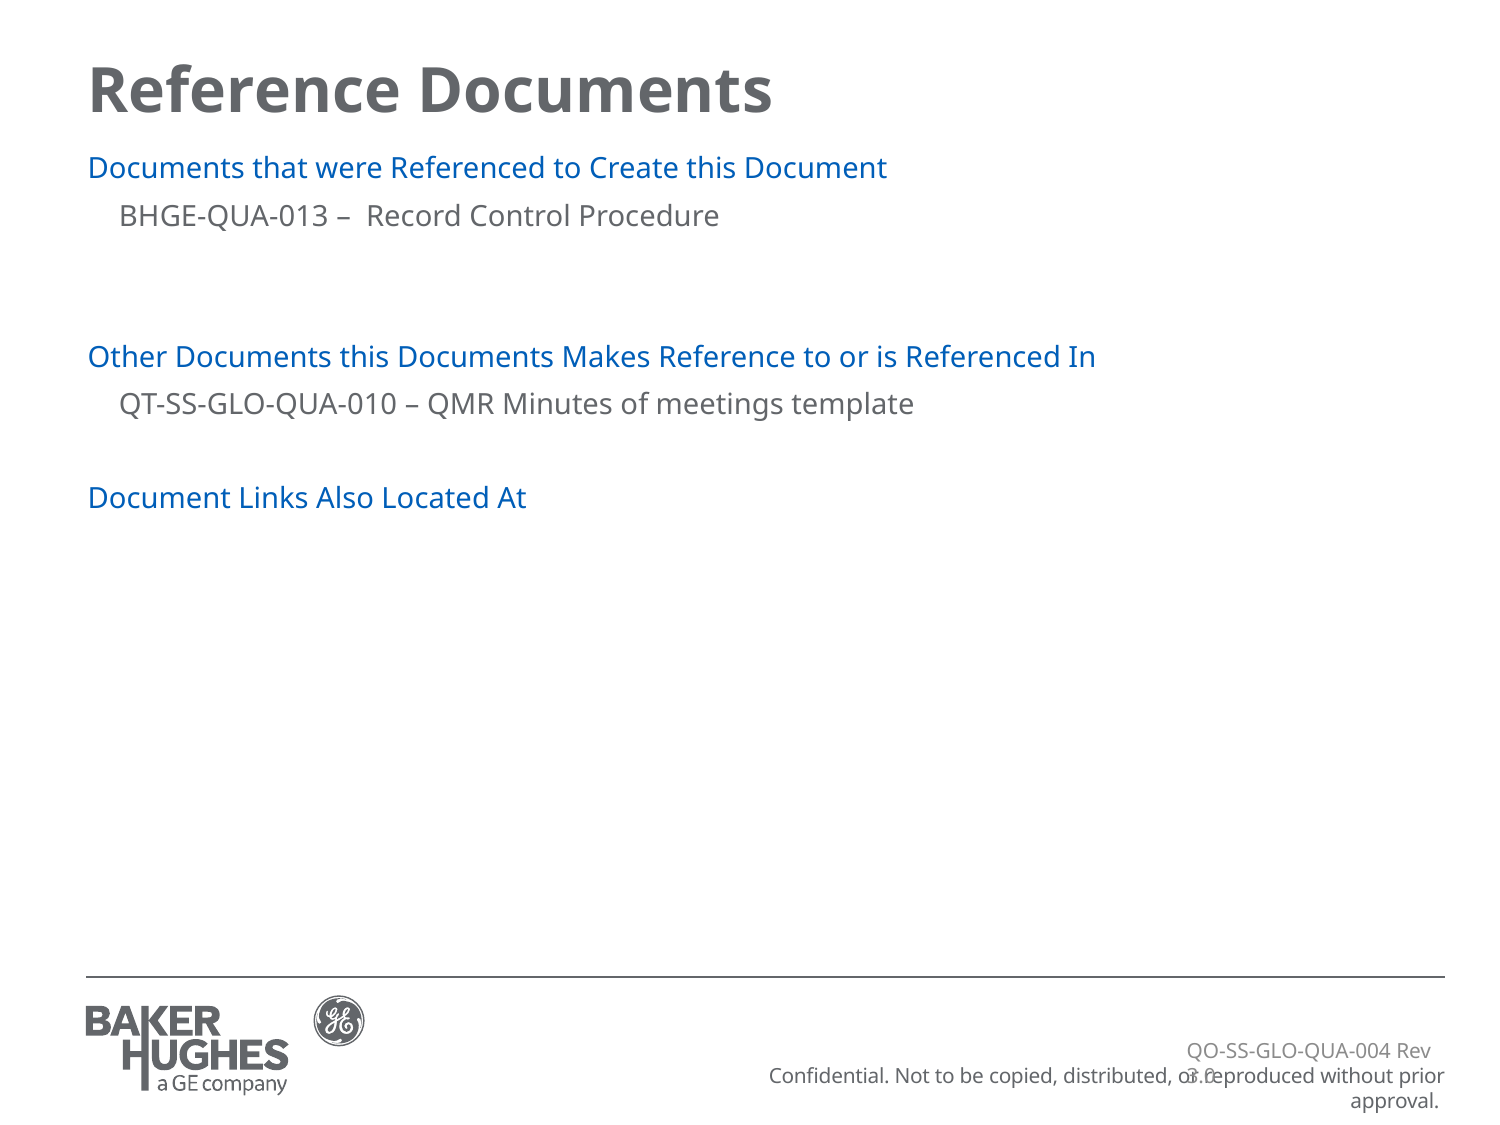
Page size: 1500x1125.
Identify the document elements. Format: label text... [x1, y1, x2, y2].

text_box QO-SS-GLO-QUA-004 Rev 3.0 [1186, 1037, 1450, 1088]
list Documents that were Referenced to Create this Document BHGE-QUA-013 – Record Control Procedure Other Documents this Documents Makes Reference to or is Referenced In QT-SS-GLO-QUA-010 – QMR Minutes of meetings template Document Links Also Located At [87, 151, 1437, 789]
title Reference Documents [87, 0, 1476, 182]
